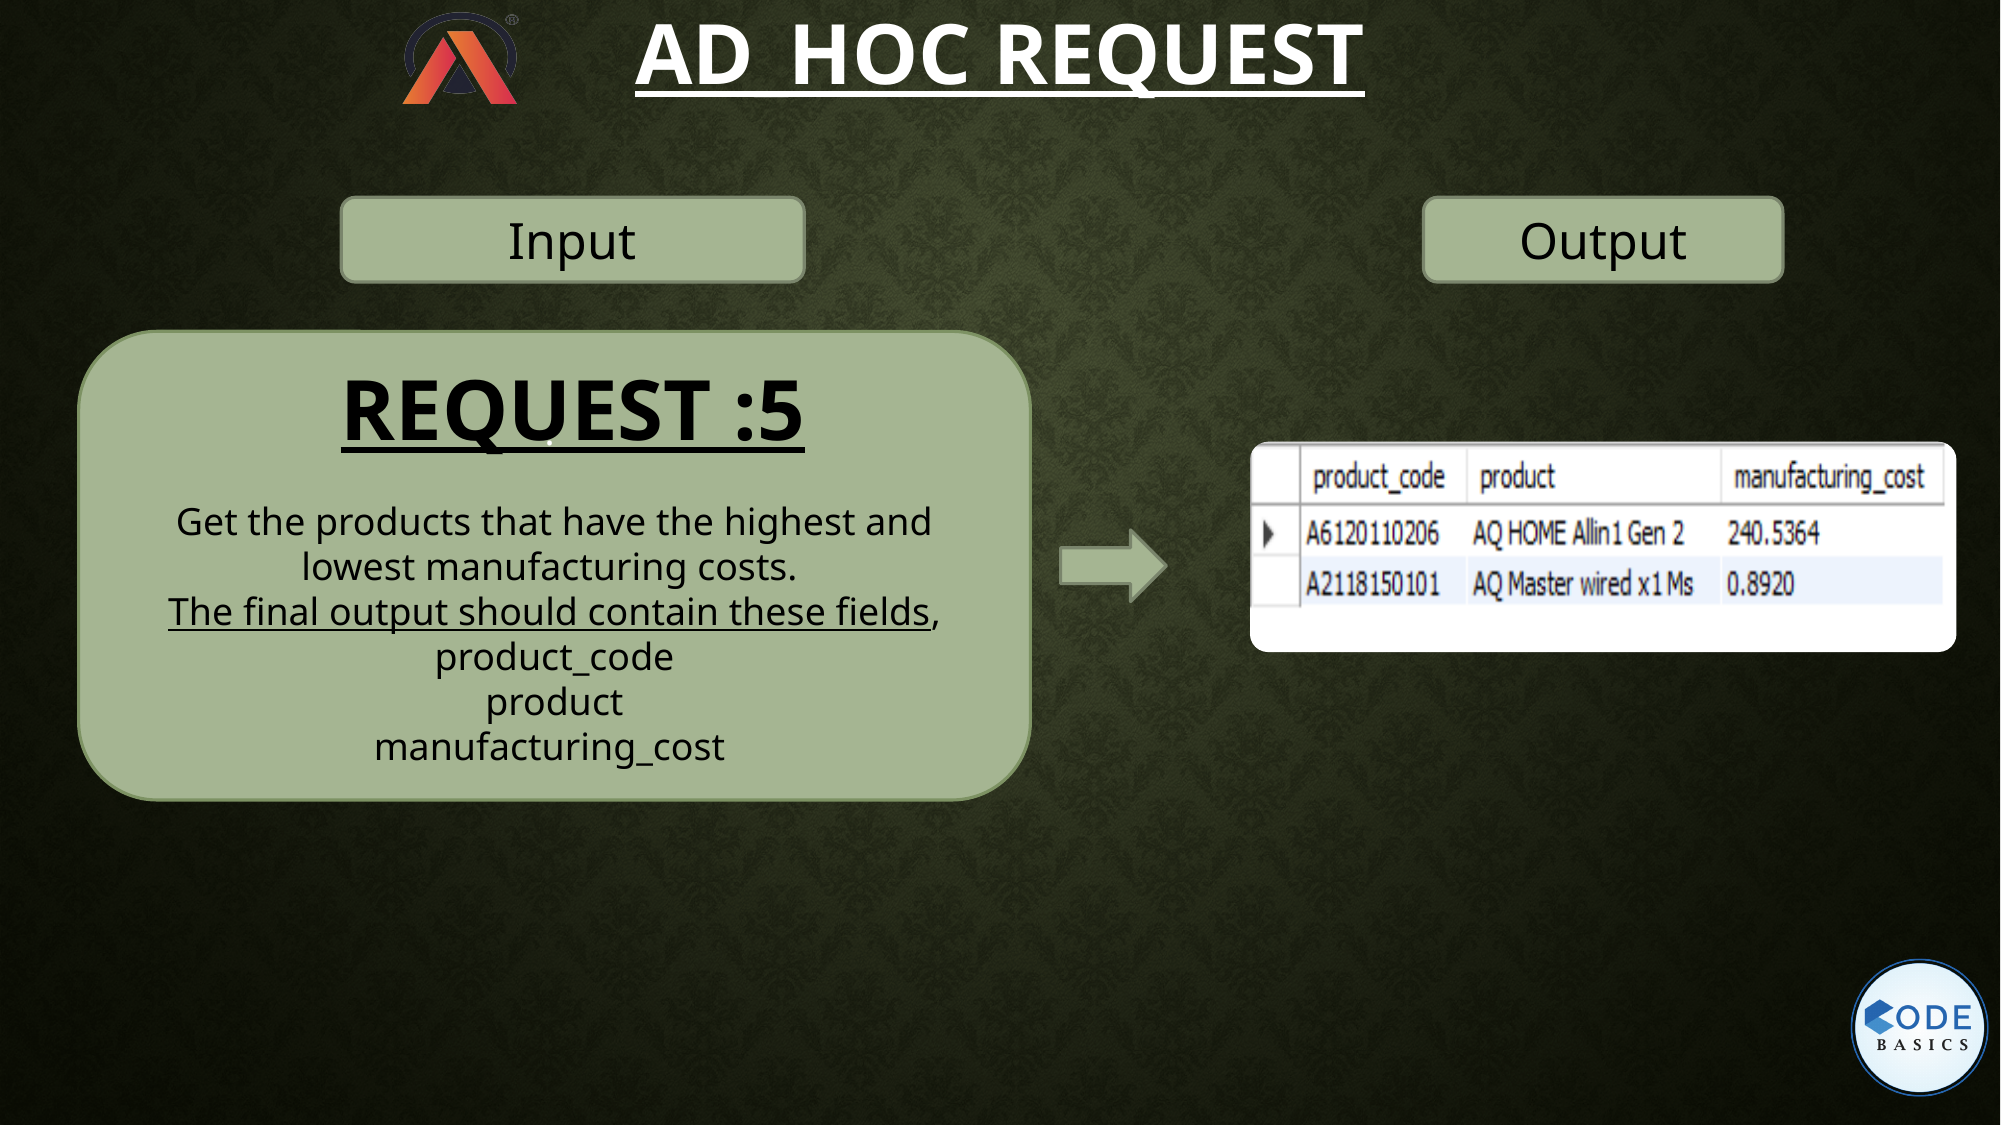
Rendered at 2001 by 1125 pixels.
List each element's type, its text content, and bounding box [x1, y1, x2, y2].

text_box Output [1421, 195, 1785, 284]
picture [1845, 953, 1994, 1103]
picture [1249, 441, 1957, 653]
text_box Request :5 [215, 361, 930, 474]
text_box Input [339, 195, 806, 284]
picture [401, 9, 522, 105]
text_box [1059, 528, 1168, 604]
text_box . Get the products that have the highest and lowest manufacturing costs. The final output should contain these fields, product_code product manufacturing_cost [77, 329, 1032, 802]
text_box Ad_hoc request [461, 5, 1539, 119]
